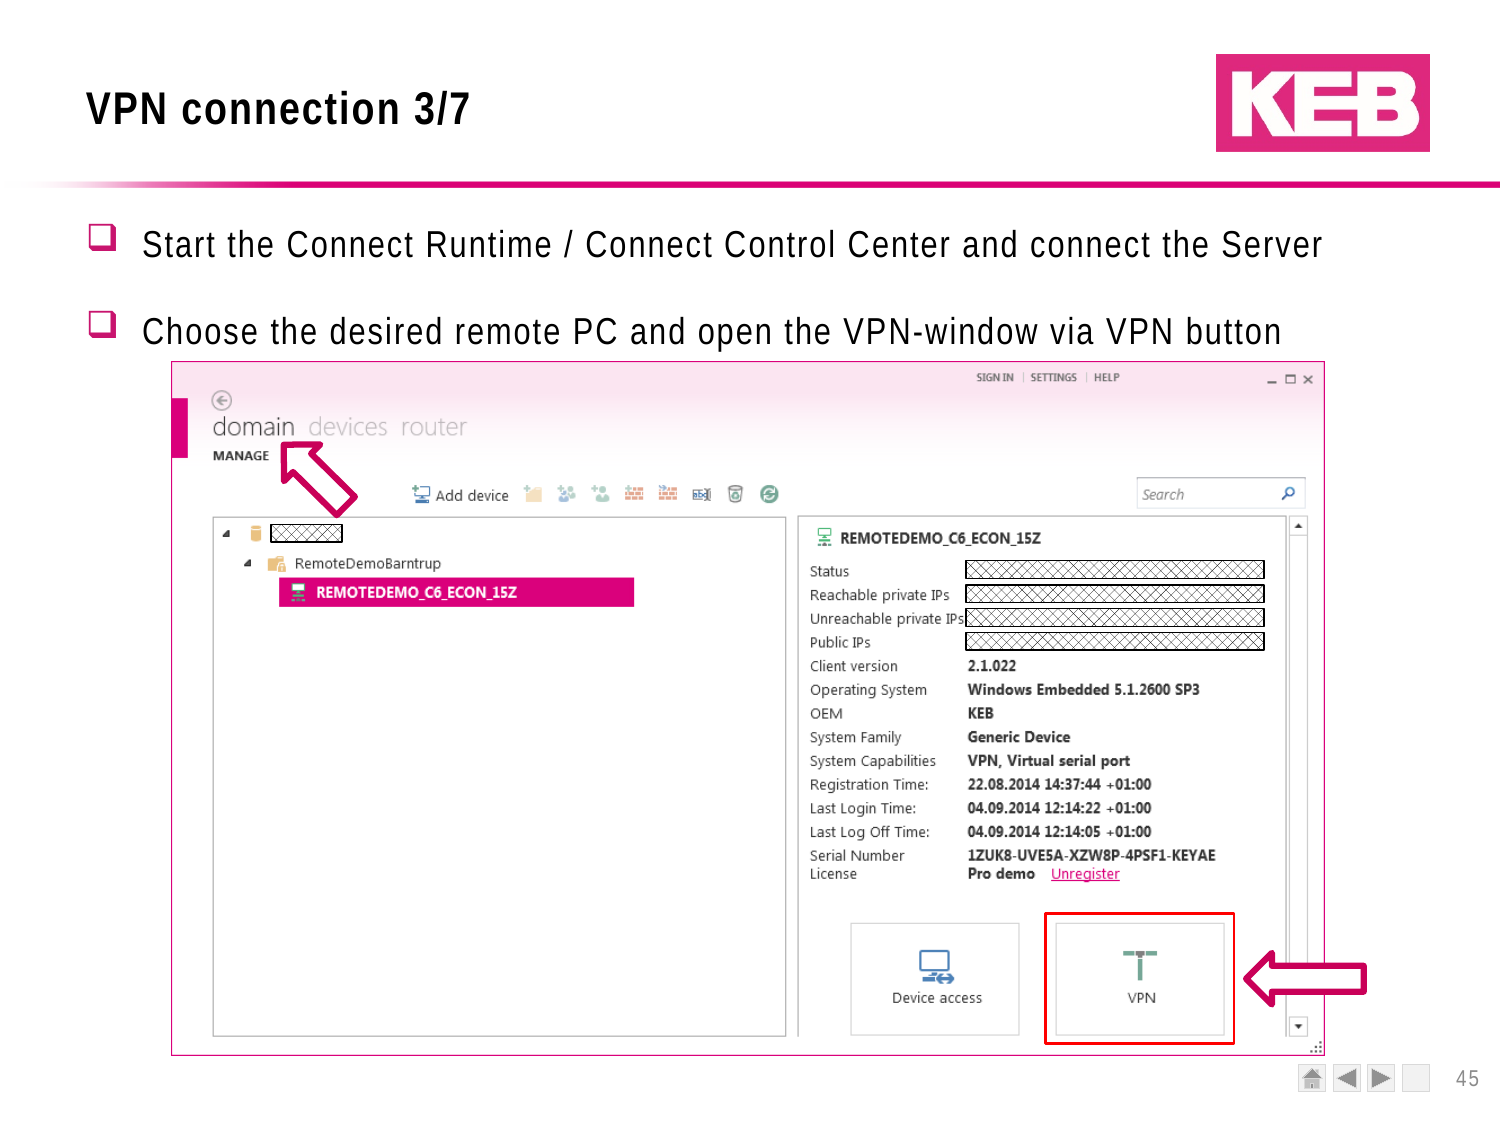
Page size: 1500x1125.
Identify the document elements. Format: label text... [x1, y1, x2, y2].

title VPN connection 3/7 [70, 41, 1217, 172]
text_box [1330, 963, 1366, 994]
picture [2, 182, 1500, 187]
list Start the Connect Runtime / Connect Control Center and connect the Server Choose the desired remote PC and open the VPN-window via VPN button [70, 208, 1430, 362]
picture [170, 361, 1325, 1056]
picture [1217, 54, 1430, 152]
slide_number 45 [1435, 1062, 1495, 1093]
